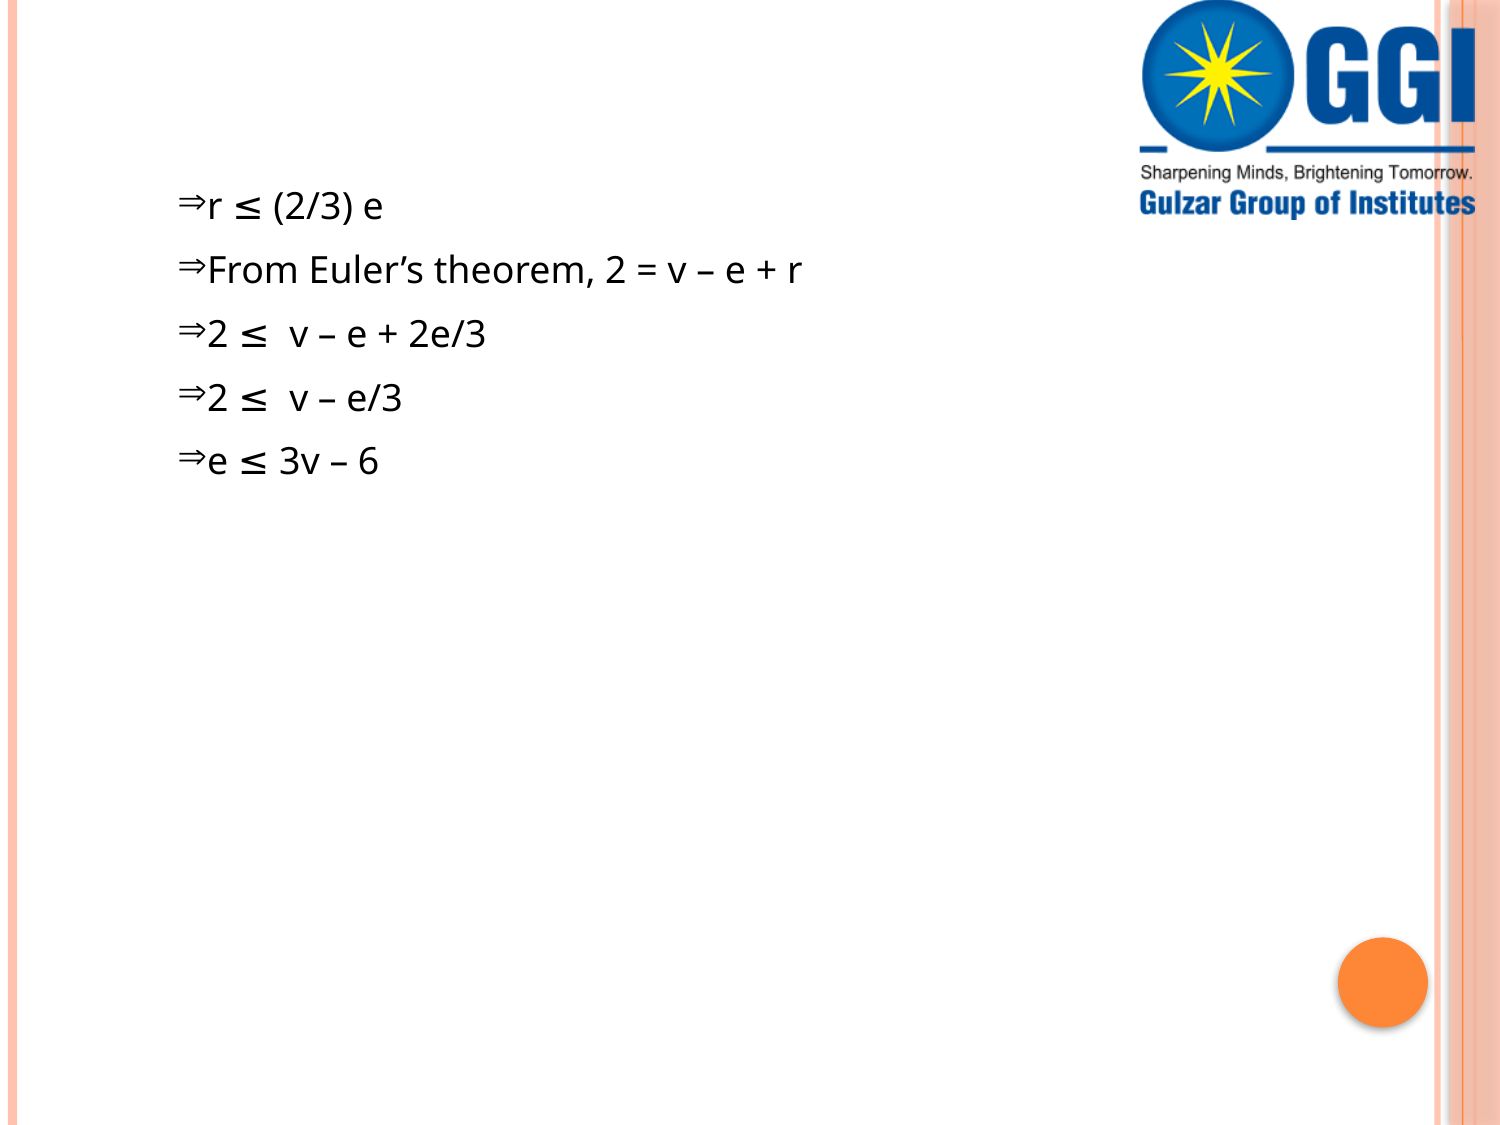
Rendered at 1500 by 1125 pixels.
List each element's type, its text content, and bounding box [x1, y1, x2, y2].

text_box r ≤ (2/3) e From Euler’s theorem, 2 = v – e + r 2 ≤ v – e + 2e/3 2 ≤ v – e/3 e ≤ 3v – 6 [162, 174, 1350, 554]
picture [1137, 0, 1475, 220]
